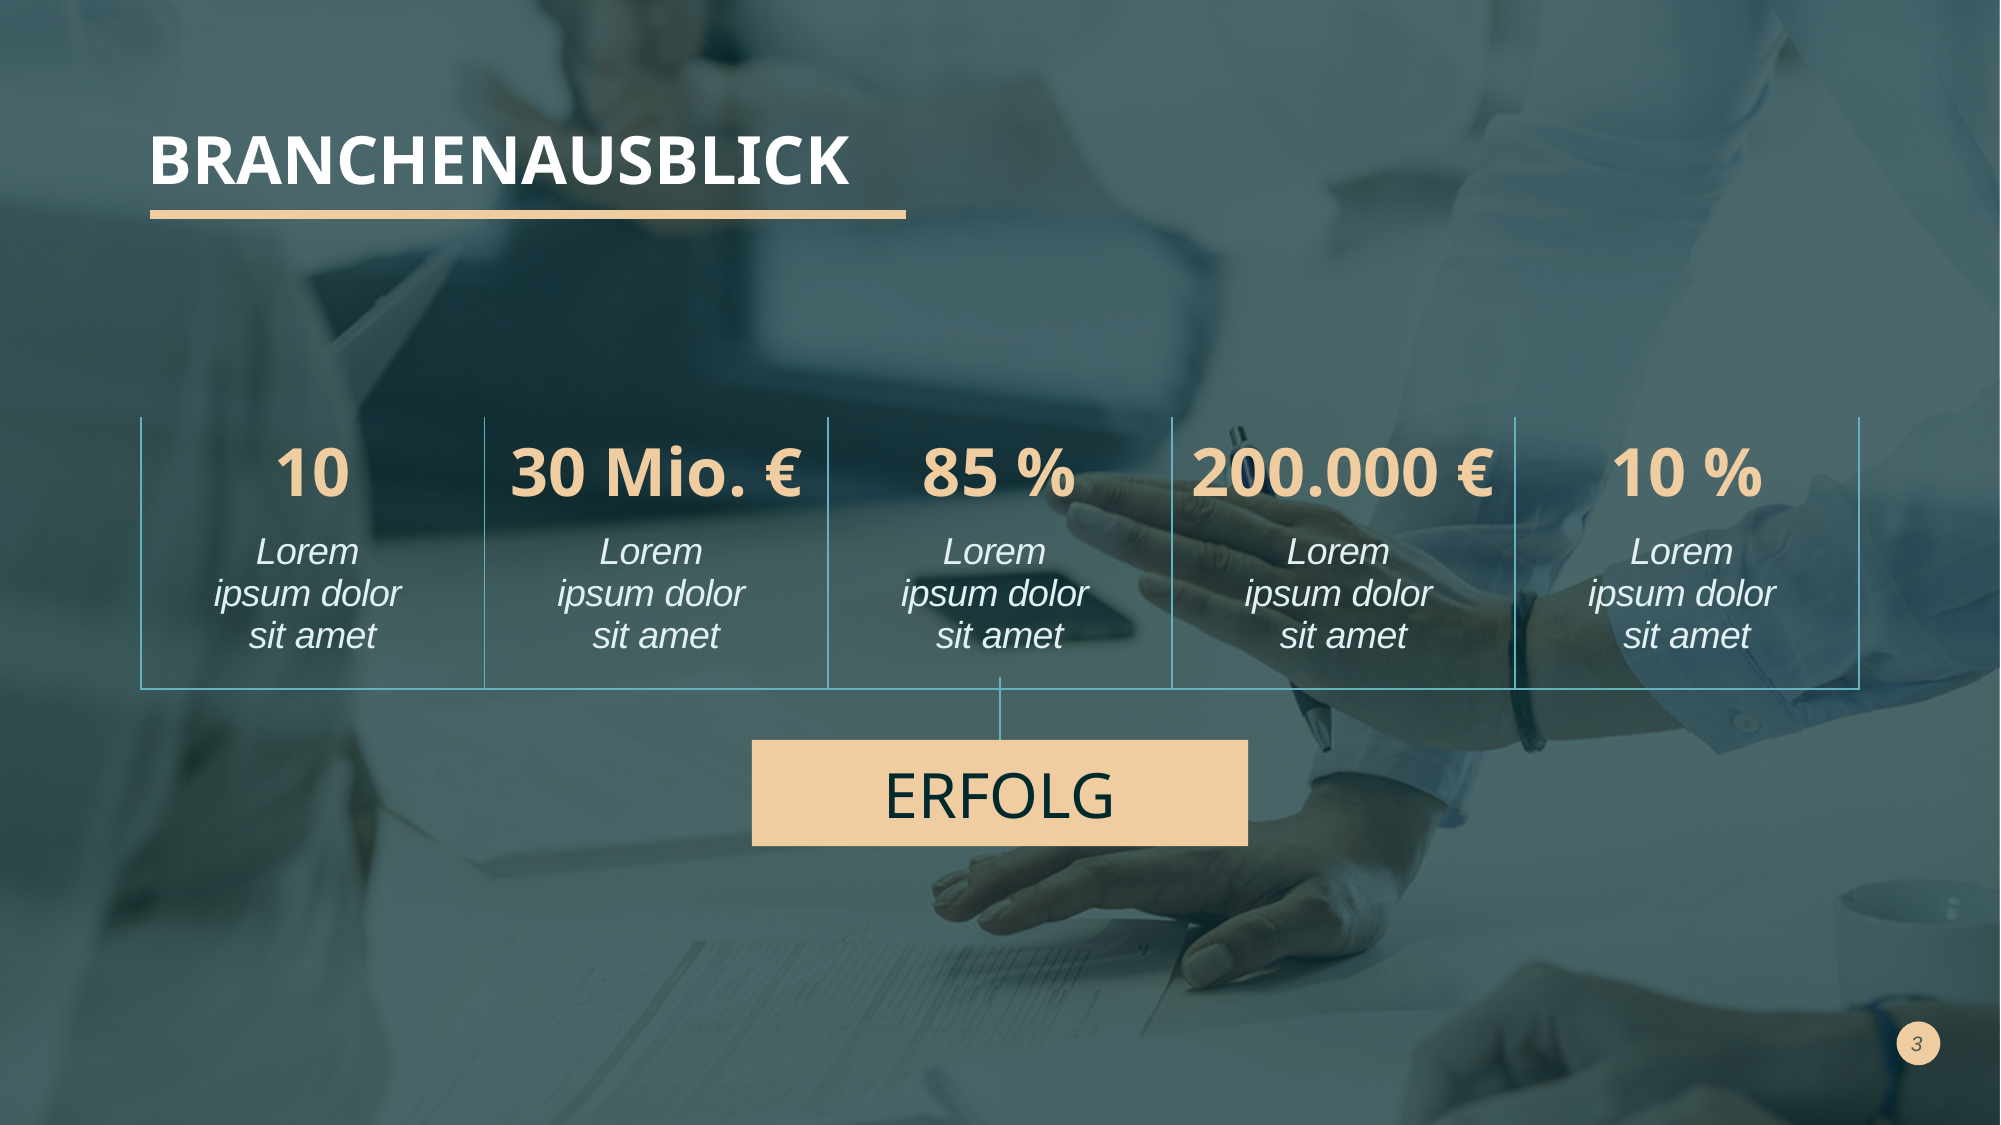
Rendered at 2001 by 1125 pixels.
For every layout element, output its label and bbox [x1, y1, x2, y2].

list [0, 0, 2000, 1125]
